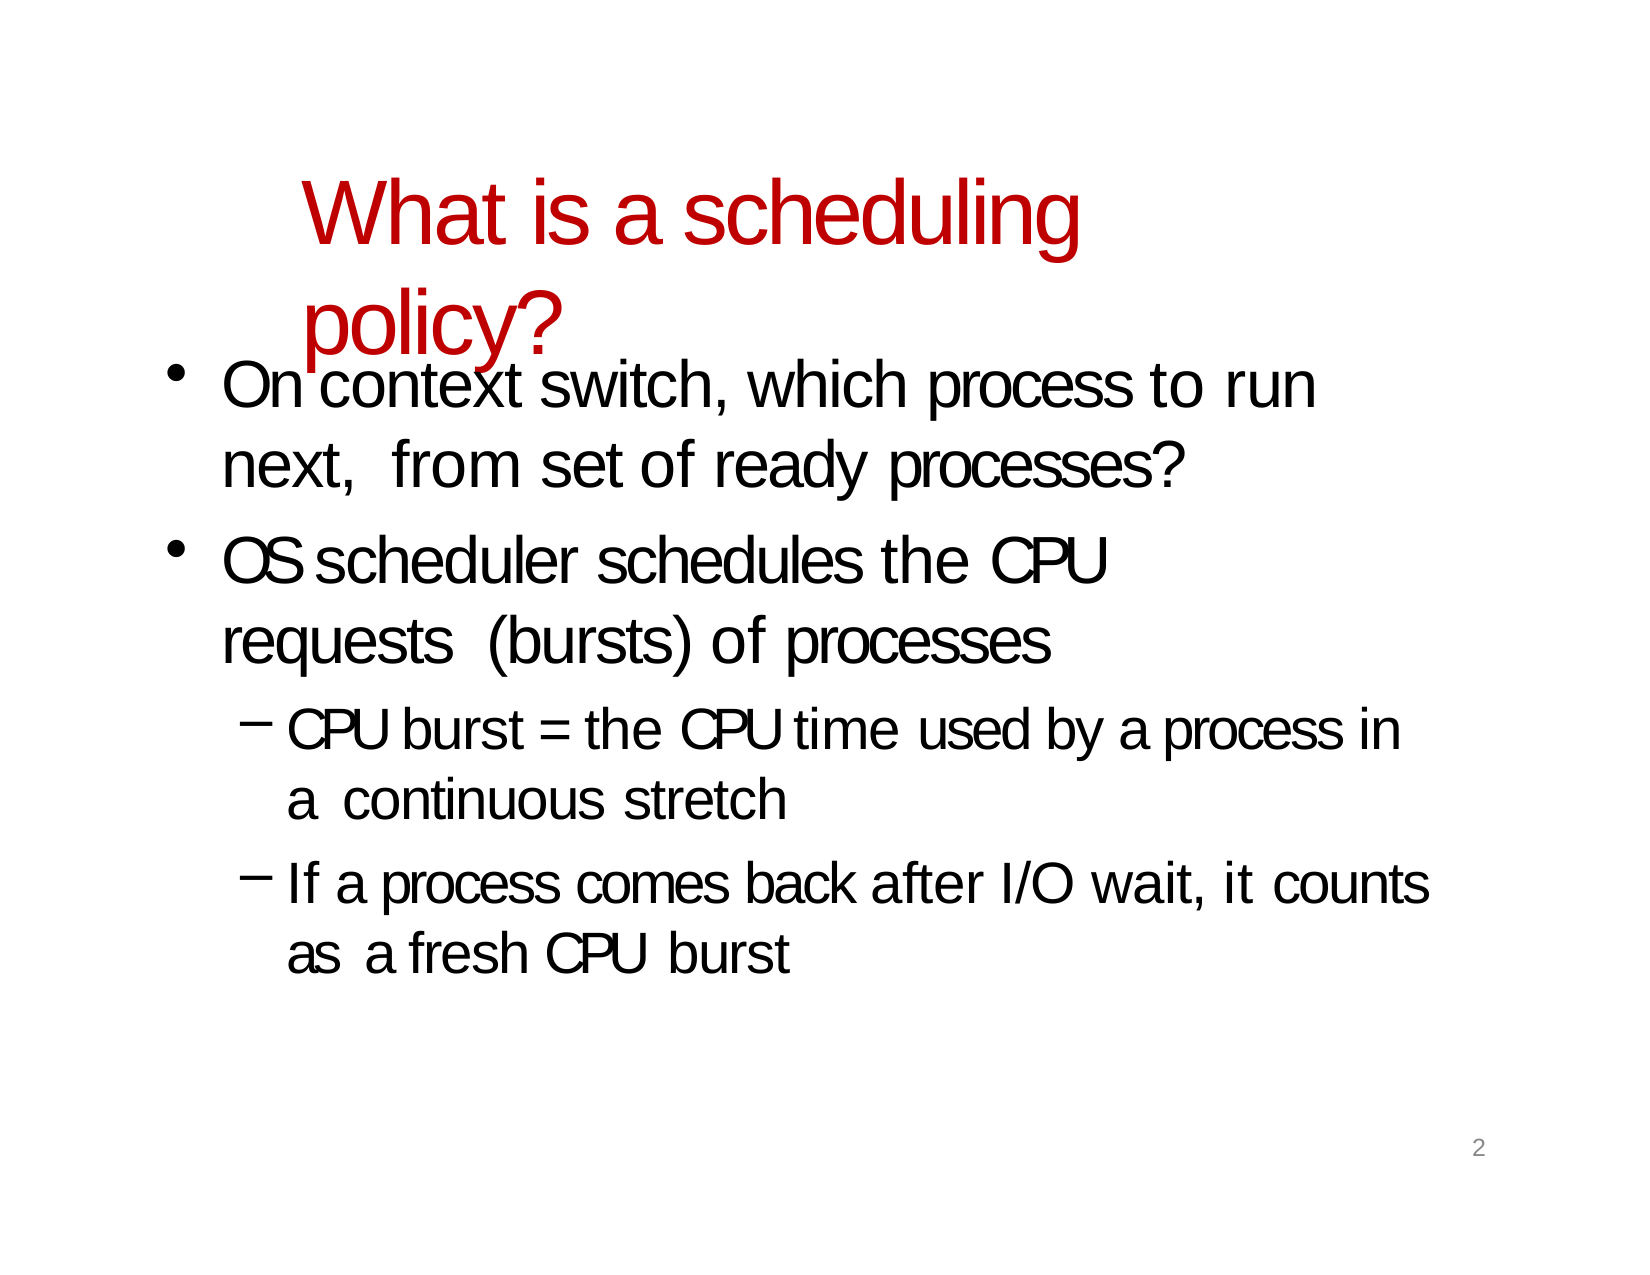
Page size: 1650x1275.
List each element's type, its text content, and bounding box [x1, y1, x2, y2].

title What is a scheduling policy? [298, 150, 1350, 338]
slide_number 2 [1467, 1135, 1489, 1275]
text_box On context switch, which process to run next, from set of ready processes? OS scheduler schedules the CPU requests (bursts) of processes CPU burst = the CPU time used by a process in a continuous stretch If a process comes back after I/O wait, it counts as a fresh CPU burst [162, 338, 1472, 985]
